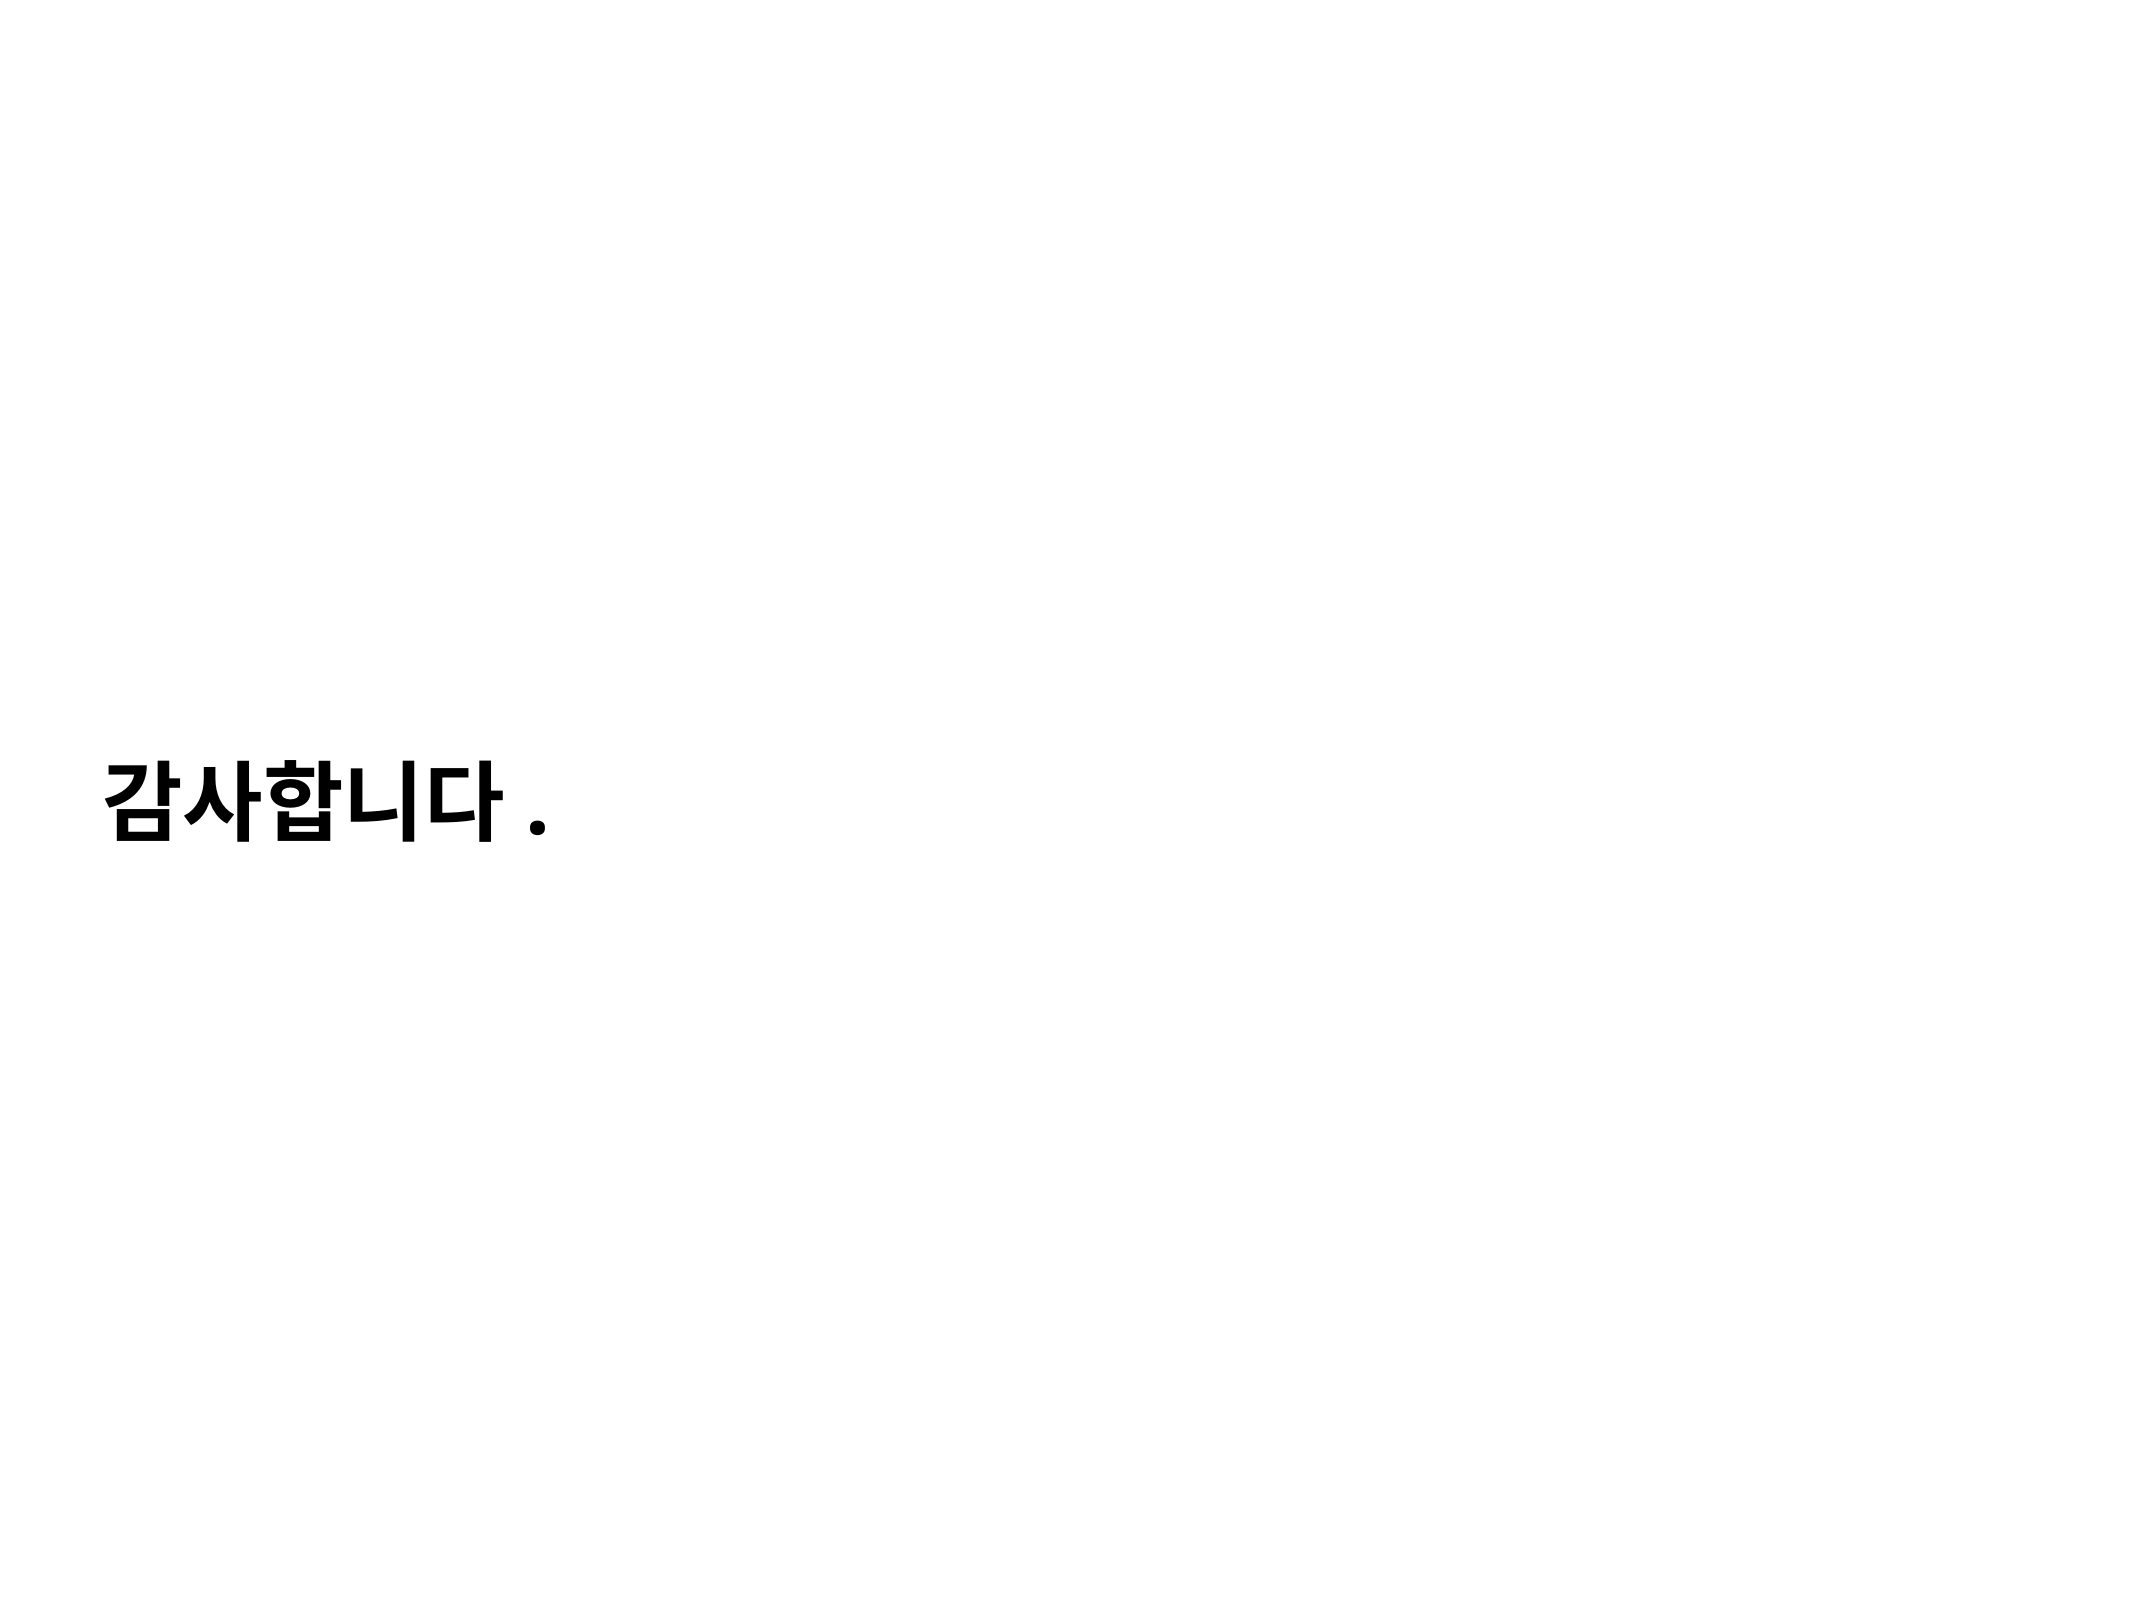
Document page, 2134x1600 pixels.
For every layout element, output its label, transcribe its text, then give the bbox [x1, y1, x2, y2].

title 감사합니다. [93, 539, 2041, 1061]
